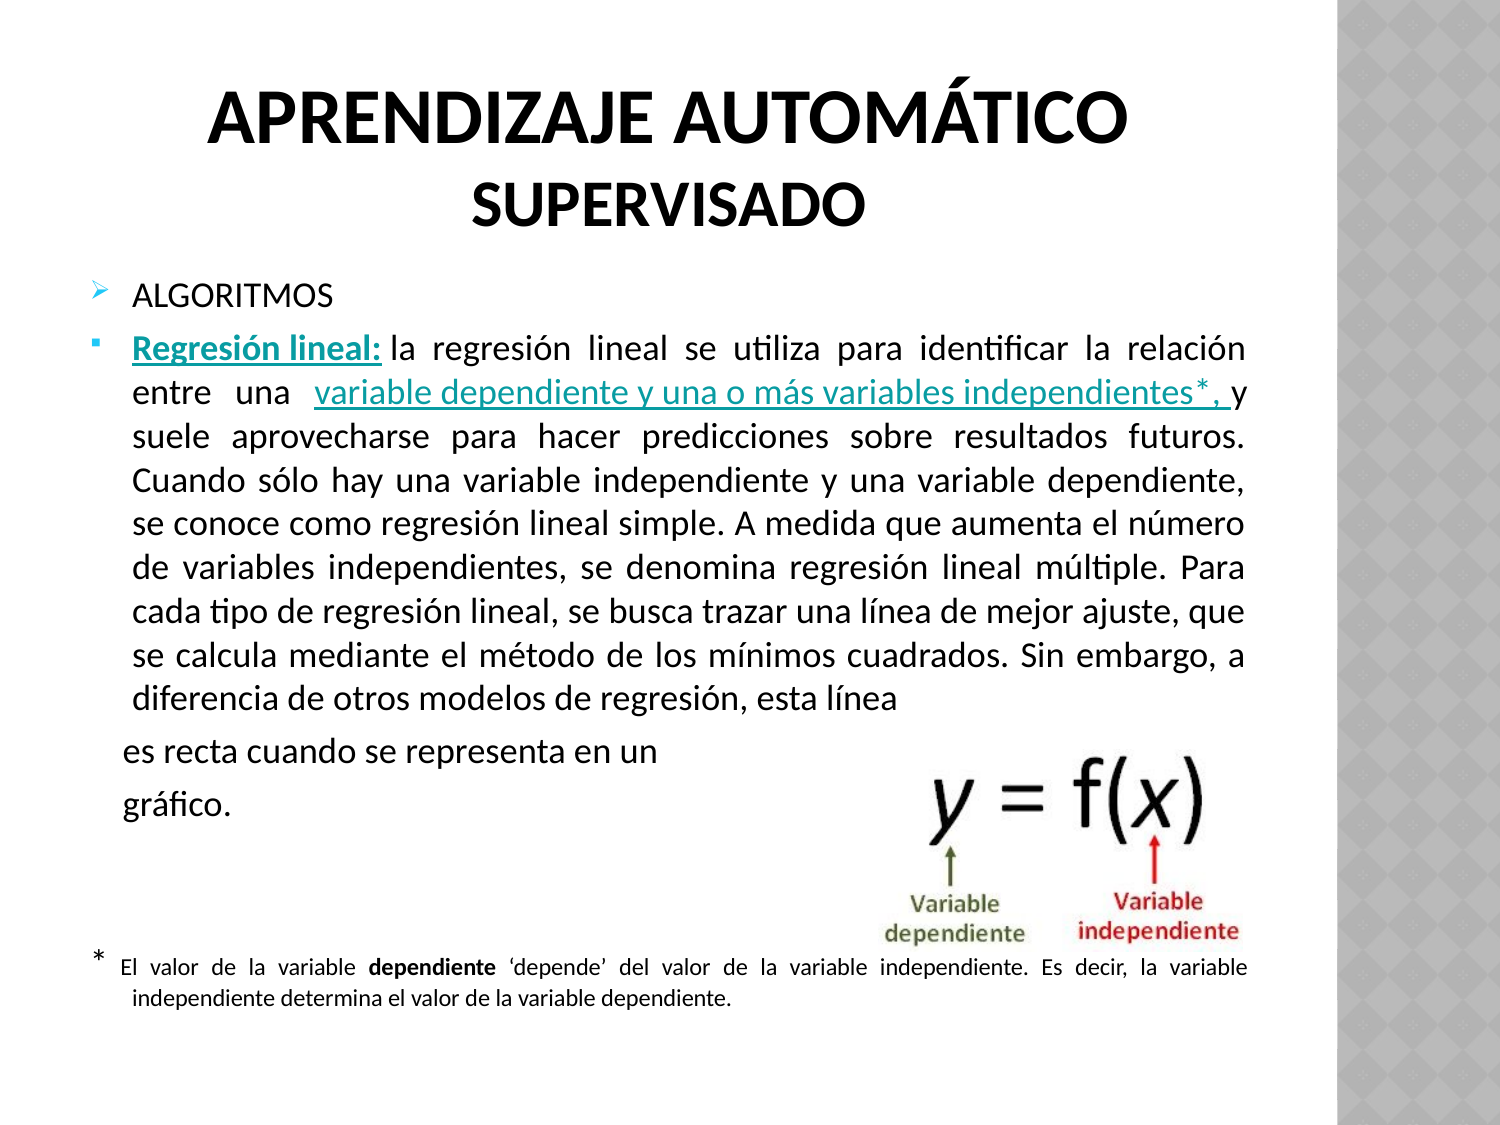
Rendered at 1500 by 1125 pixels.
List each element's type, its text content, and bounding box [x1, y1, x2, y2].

list ALGORITMOS Regresión lineal: la regresión lineal se utiliza para identificar la relación entre una variable dependiente y una o más variables independientes*, y suele aprovecharse para hacer predicciones sobre resultados futuros. Cuando sólo hay una variable independiente y una variable dependiente, se conoce como regresión lineal simple. A medida que aumenta el número de variables independientes, se denomina regresión lineal múltiple. Para cada tipo de regresión lineal, se busca trazar una línea de mejor ajuste, que se calcula mediante el método de los mínimos cuadrados. Sin embargo, a diferencia de otros modelos de regresión, esta línea es recta cuando se representa en un gráfico. * El valor de la variable dependiente ‘depende’ del valor de la variable independiente. Es decir, la variable independiente determina el valor de la variable dependiente. [75, 264, 1263, 1059]
picture [878, 749, 1243, 952]
title APRENDIZAJE AUTOMÁTICO Supervisado [75, 52, 1263, 240]
